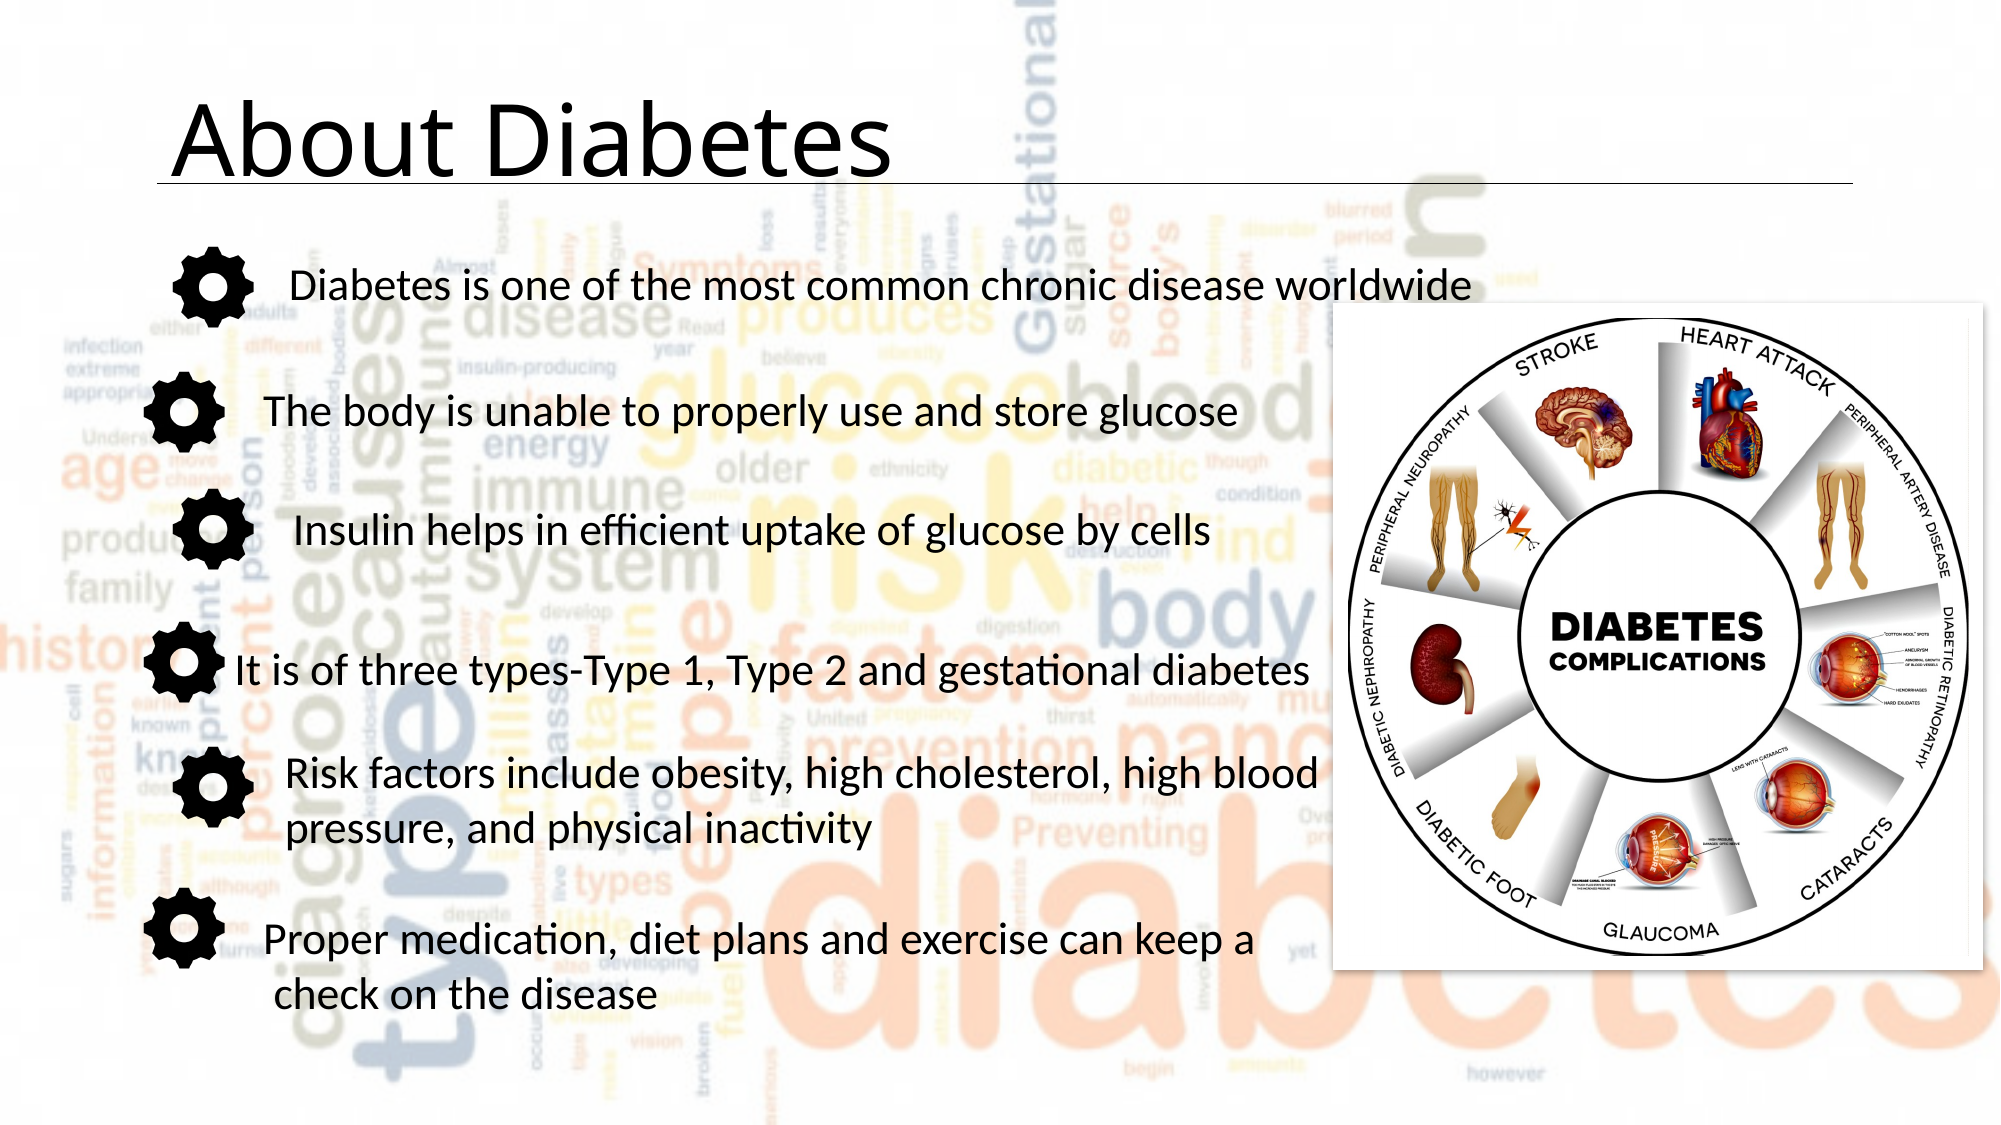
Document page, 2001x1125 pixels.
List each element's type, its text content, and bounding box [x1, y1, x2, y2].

picture [127, 355, 241, 469]
text_box Proper medication, diet plans and exercise can keep a check on the disease [248, 901, 1730, 1027]
text_box It is of three types-Type 1, Type 2 and gestational diabetes [241, 632, 1328, 702]
picture [156, 472, 270, 586]
text_box About Diabetes [156, 69, 1173, 183]
picture [1347, 317, 1969, 956]
text_box The body is unable to properly use and store glucose [248, 373, 1328, 444]
picture [156, 230, 270, 344]
text_box Diabetes is one of the most common chronic disease worldwide [274, 247, 1600, 317]
picture [127, 871, 241, 985]
text_box Insulin helps in efficient uptake of glucose by cells [278, 491, 1328, 562]
text_box Risk factors include obesity, high cholesterol, high blood pressure, and physical inactivity [269, 735, 1328, 861]
text_box About Diabetes [156, 184, 1173, 204]
picture [156, 730, 270, 844]
picture [127, 605, 241, 719]
